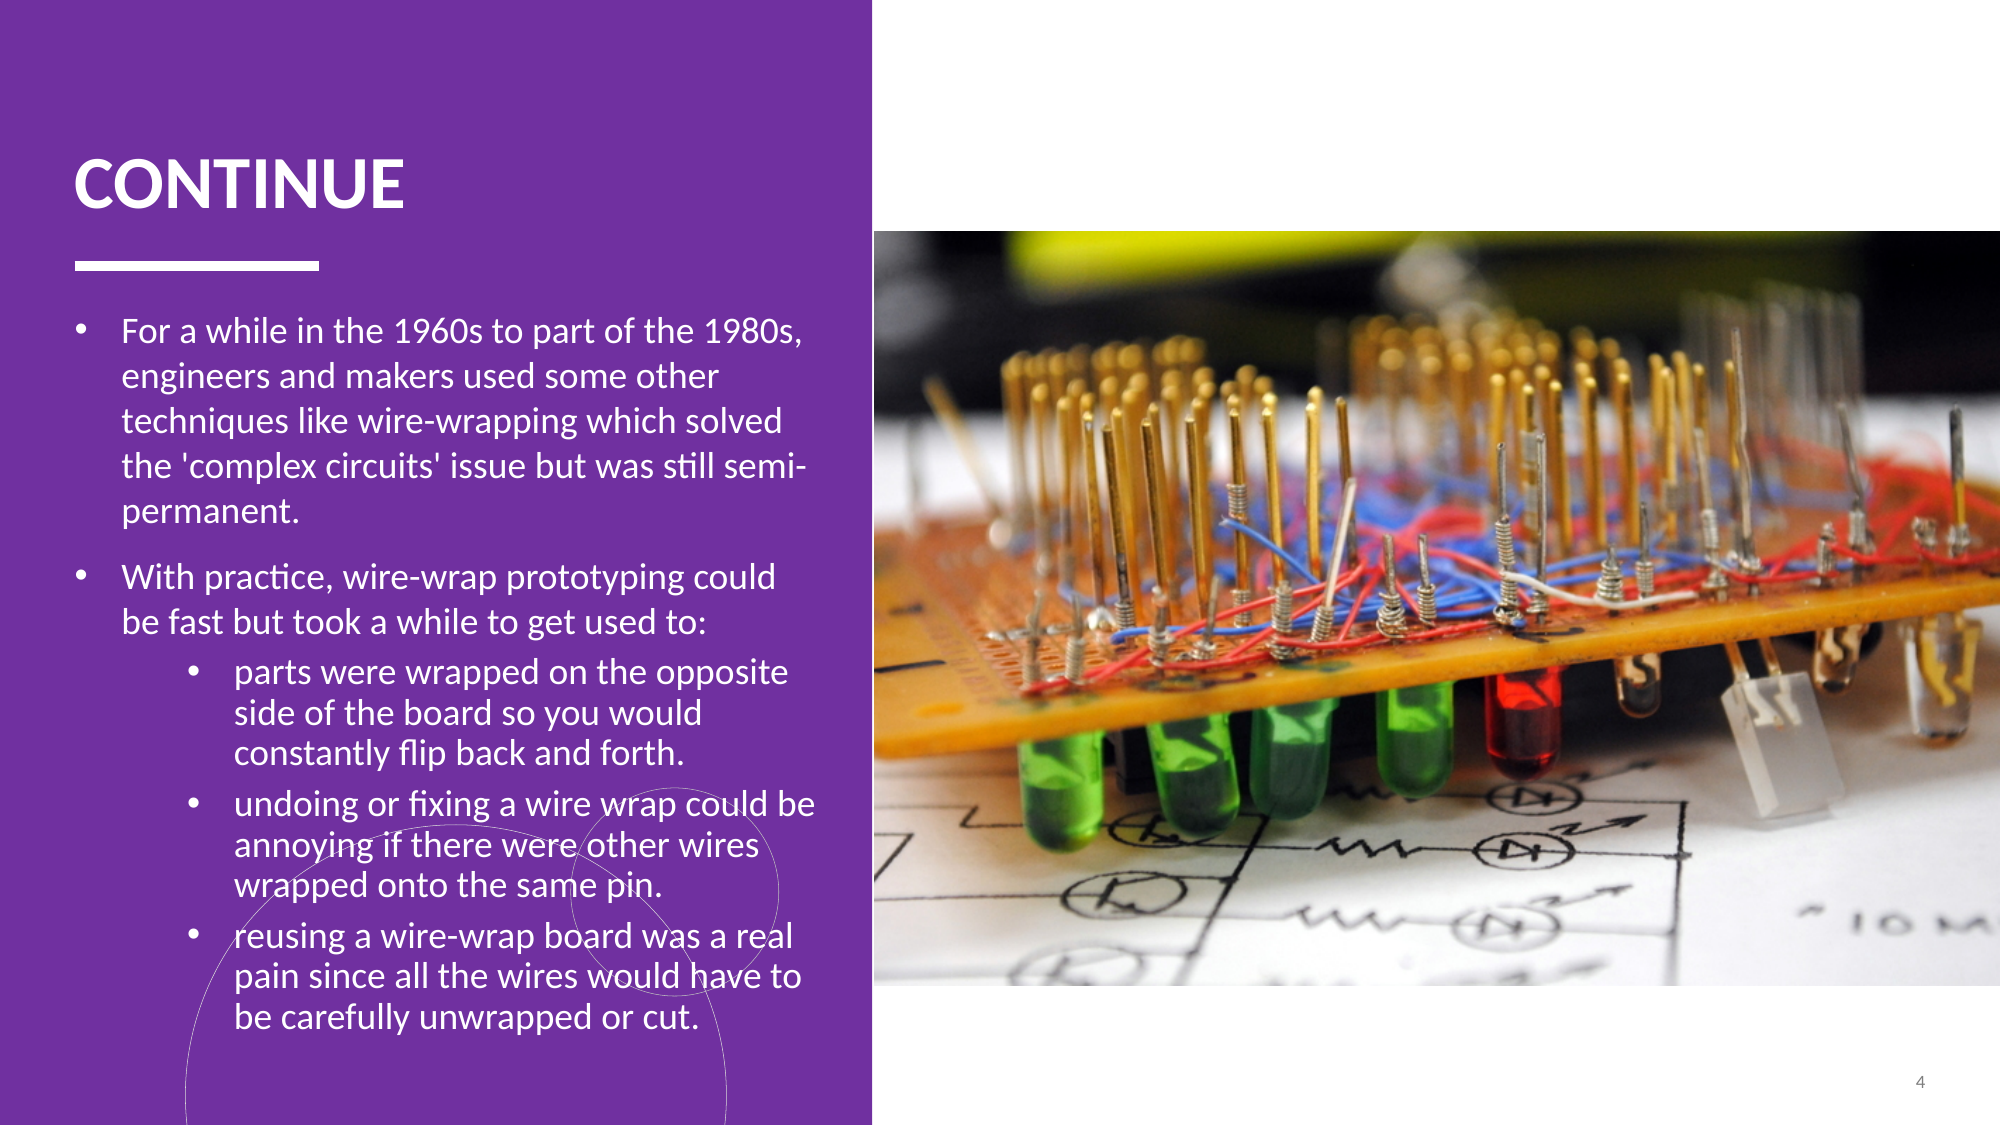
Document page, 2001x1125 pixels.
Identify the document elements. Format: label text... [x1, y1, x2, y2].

title Continue [59, 13, 809, 298]
list For a while in the 1960s to part of the 1980s, engineers and makers used some other techniques like wire-wrapping which solved the 'complex circuits' issue but was still semi-permanent. With practice, wire-wrap prototyping could be fast but took a while to get used to: parts were wrapped on the opposite side of the board so you would constantly flip back and forth. undoing or fixing a wire wrap could be annoying if there were other wires wrapped onto the same pin. reusing a wire-wrap board was a real pain since all the wires would have to be carefully unwrapped or cut. [59, 298, 838, 1102]
picture [874, 231, 2000, 986]
slide_number 4 [1490, 1060, 1941, 1102]
